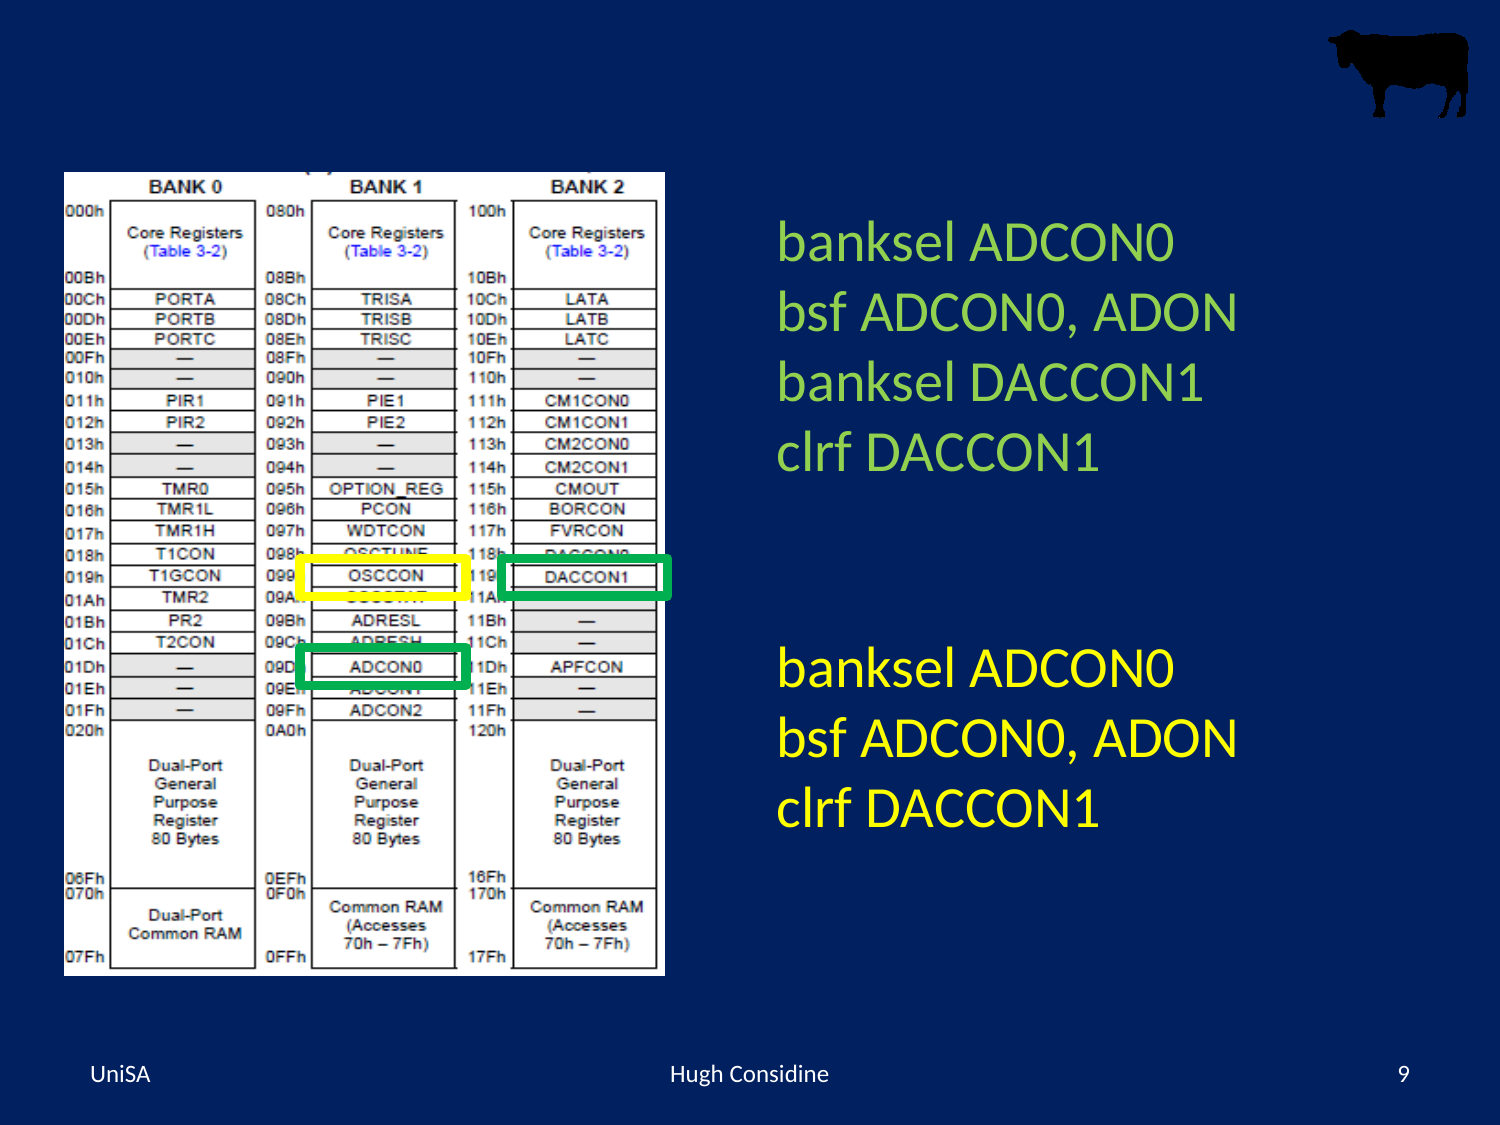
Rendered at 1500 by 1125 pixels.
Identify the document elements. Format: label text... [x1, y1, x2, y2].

slide_number 9 [1074, 1042, 1425, 1103]
footer Hugh Considine [512, 1042, 988, 1103]
picture [1328, 30, 1469, 118]
text_box banksel ADCON0 bsf ADCON0, ADON banksel DACCON1 clrf DACCON1 [761, 196, 1459, 491]
text_box banksel ADCON0 bsf ADCON0, ADON clrf DACCON1 [761, 621, 1447, 847]
slide_number UniSA [75, 1042, 425, 1103]
picture [64, 172, 666, 977]
